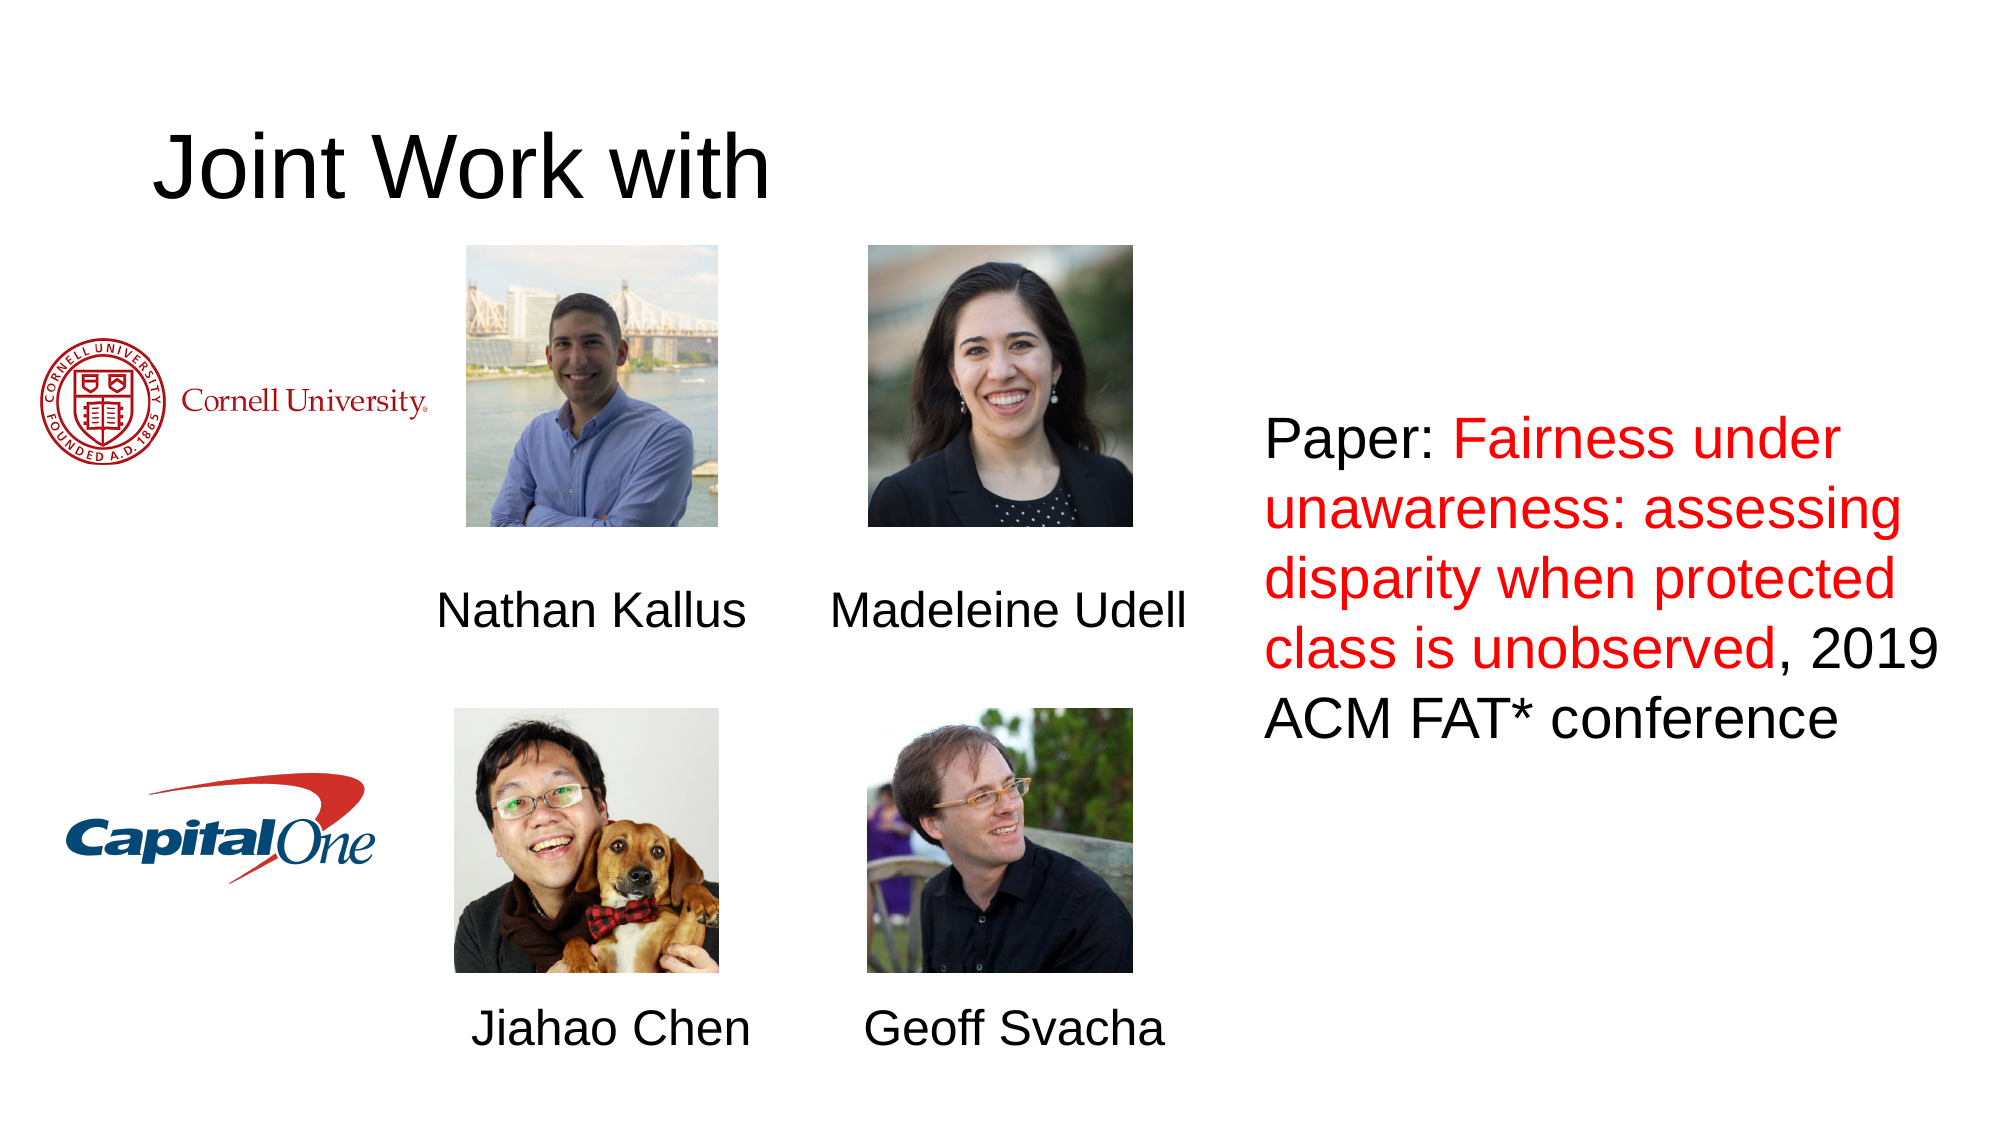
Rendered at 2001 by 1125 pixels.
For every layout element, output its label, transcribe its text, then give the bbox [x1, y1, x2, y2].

text_box Paper: Fairness under unawareness: assessing disparity when protected class is unobserved, 2019 ACM FAT* conference [1249, 392, 1979, 758]
picture [466, 245, 718, 527]
text_box Geoff Svacha [848, 987, 1181, 1063]
picture [868, 245, 1133, 527]
text_box Madeleine Udell [814, 569, 1203, 645]
text_box Nathan Kallus [348, 569, 814, 645]
picture [867, 707, 1133, 973]
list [40, 338, 428, 465]
picture [454, 707, 719, 973]
text_box Jiahao Chen [456, 987, 767, 1063]
title Joint Work with [137, 59, 1863, 278]
picture [66, 773, 375, 885]
